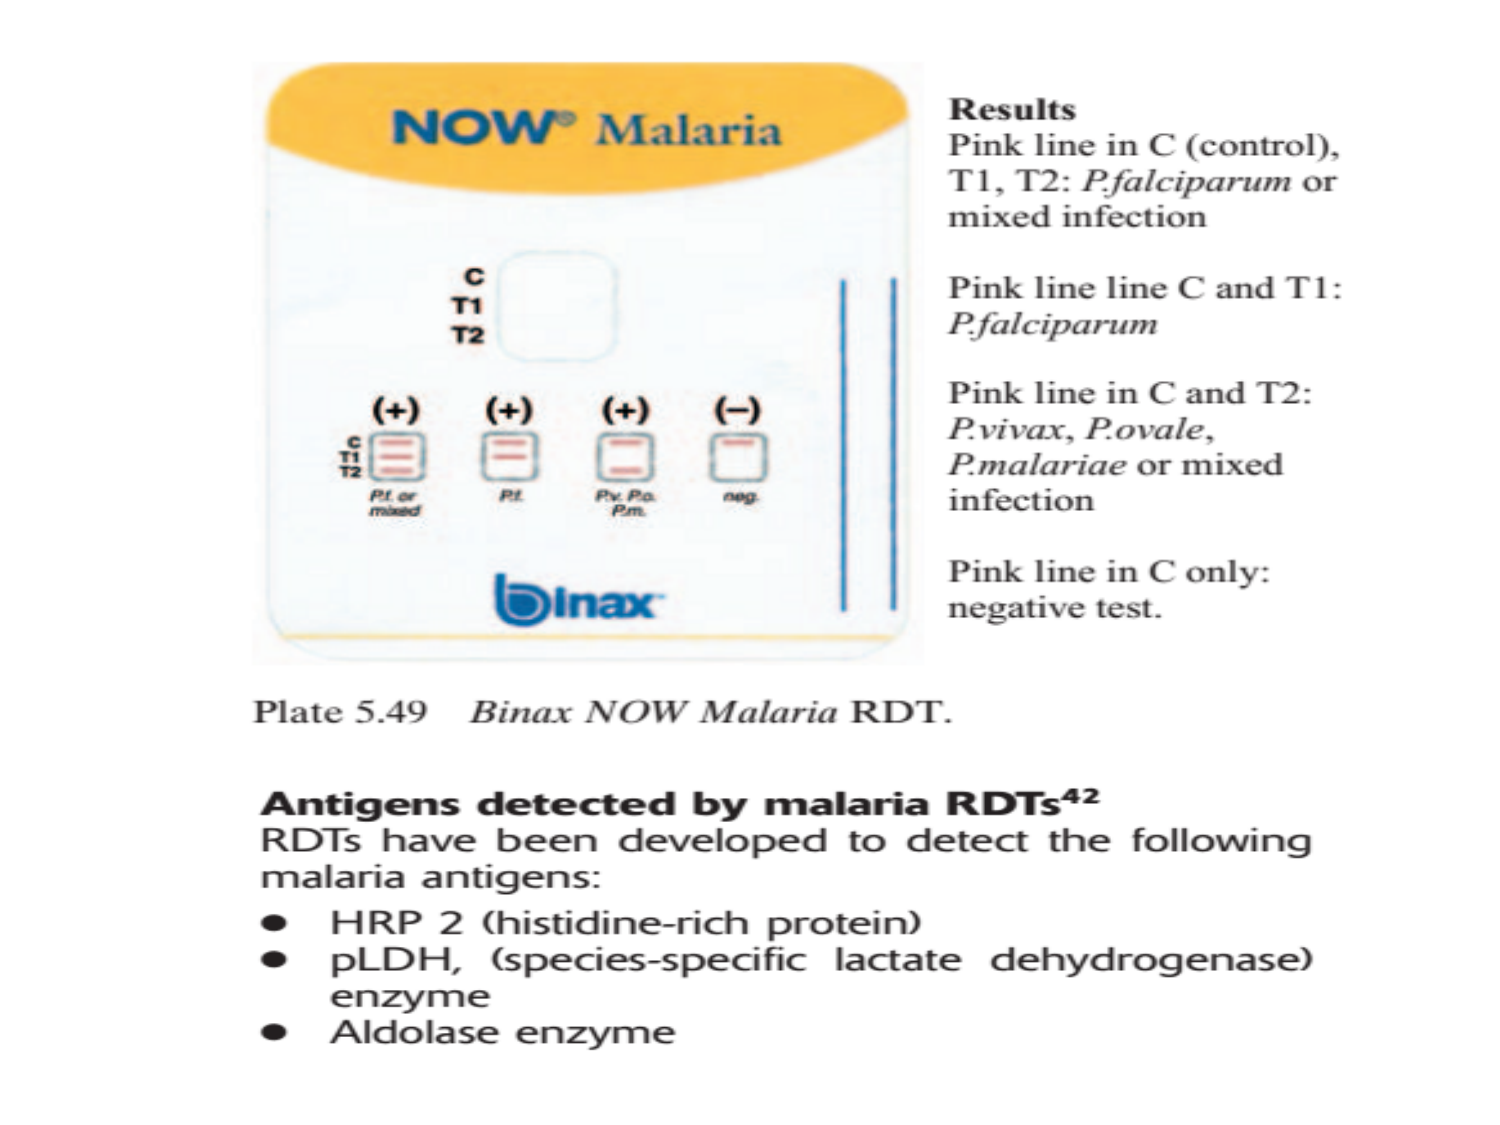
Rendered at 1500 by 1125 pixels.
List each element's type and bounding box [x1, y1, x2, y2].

picture [237, 774, 1338, 1076]
list [212, 17, 1388, 743]
